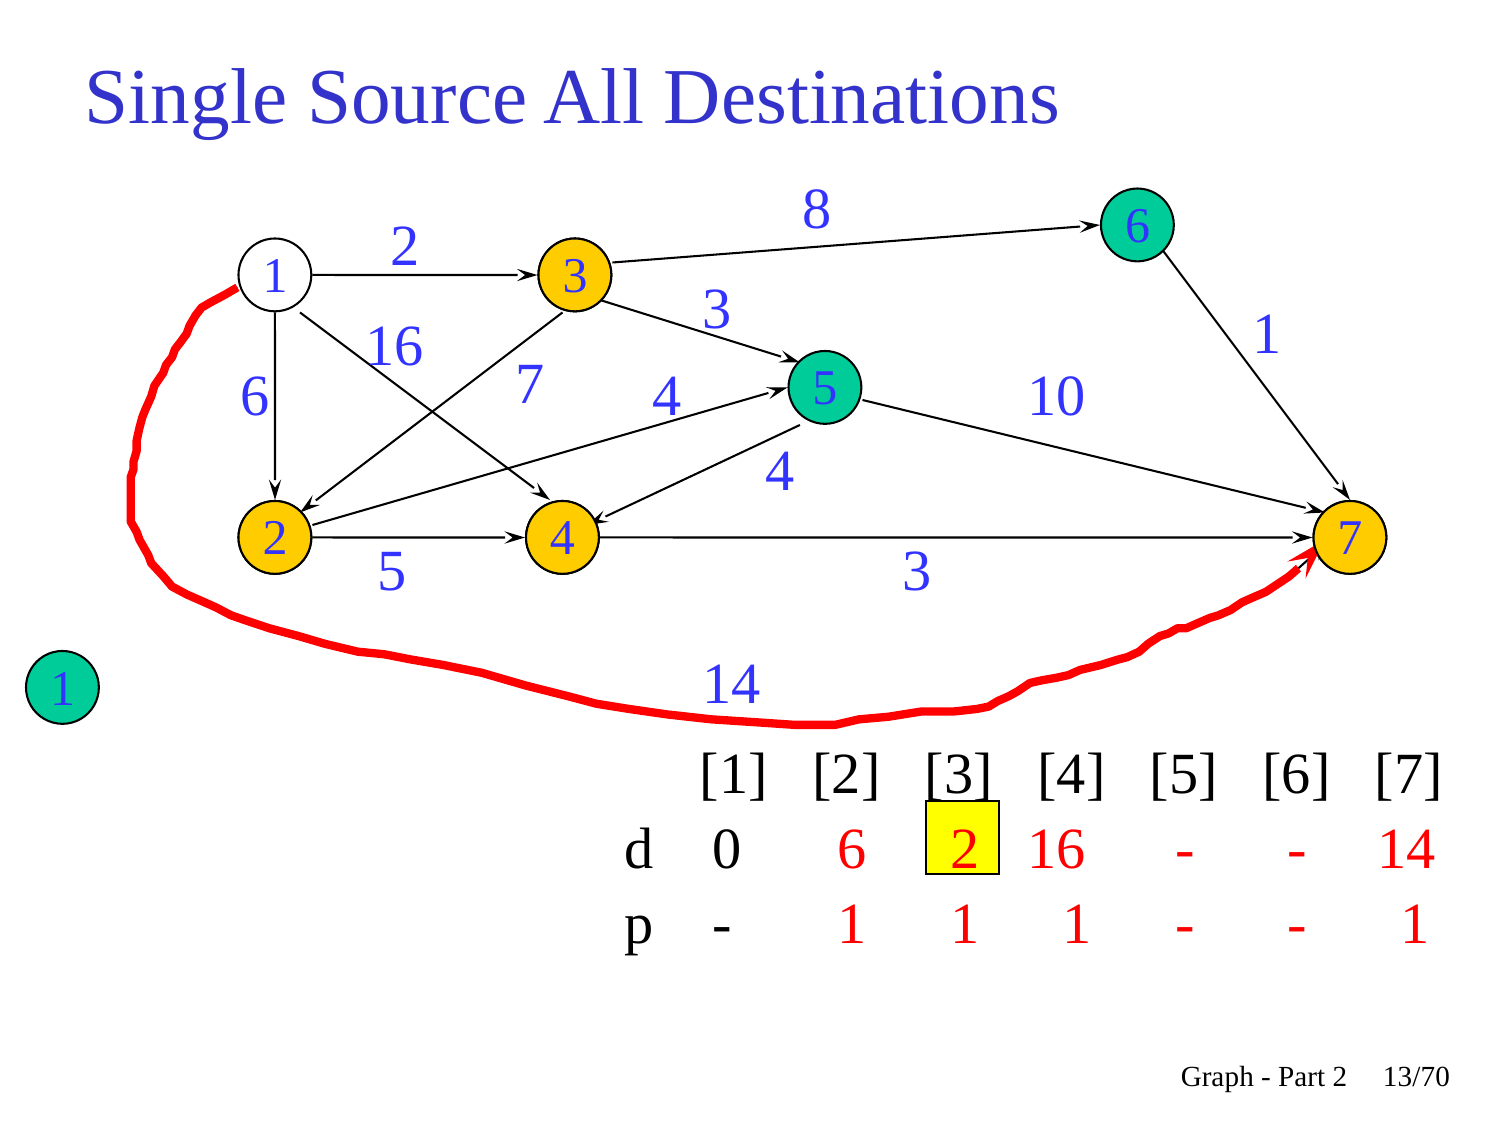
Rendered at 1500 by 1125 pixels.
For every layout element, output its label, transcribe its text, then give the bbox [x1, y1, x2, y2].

text_box Graph - Part 2 [887, 1050, 1363, 1125]
text_box 3 [547, 234, 603, 310]
text_box 1 [1237, 287, 1300, 373]
text_box p [609, 877, 688, 963]
text_box [2] [797, 727, 909, 813]
text_box - [1272, 877, 1350, 963]
text_box <숫자>/70 [1363, 1050, 1465, 1125]
text_box 10 [1012, 350, 1113, 436]
text_box 16 [349, 299, 450, 336]
text_box 2 [375, 200, 438, 286]
text_box [1165, 201, 1174, 249]
text_box 8 [787, 162, 850, 248]
text_box 4 [637, 350, 700, 394]
text_box - [697, 877, 775, 963]
text_box [1378, 514, 1387, 561]
text_box 7 [500, 337, 563, 362]
text_box [5] [1134, 727, 1247, 813]
text_box d [609, 802, 688, 877]
text_box [925, 800, 999, 874]
text_box 1 [822, 877, 900, 963]
text_box [1] [684, 727, 797, 813]
text_box 5 [797, 347, 853, 423]
text_box [853, 364, 862, 411]
text_box 14 [687, 717, 750, 723]
text_box [1303, 501, 1322, 514]
text_box 7 [1322, 497, 1378, 573]
text_box 14 [1362, 802, 1463, 888]
text_box [1078, 220, 1100, 233]
text_box - [1272, 802, 1350, 877]
text_box [238, 251, 247, 289]
text_box [1100, 202, 1109, 248]
text_box [6] [1247, 727, 1359, 813]
text_box [1313, 514, 1322, 561]
text_box [4] [1022, 727, 1134, 813]
text_box [603, 251, 612, 298]
text_box - [1159, 877, 1238, 963]
text_box 3 [687, 262, 750, 348]
text_box 0 [697, 802, 775, 877]
text_box 6 [1109, 184, 1165, 260]
text_box [130, 287, 1317, 725]
text_box [778, 350, 800, 363]
text_box [25, 664, 34, 711]
text_box [538, 251, 547, 299]
text_box [303, 251, 312, 298]
text_box 16 [1013, 802, 1125, 888]
text_box 1 [1047, 877, 1125, 963]
text_box 2 [934, 802, 1013, 888]
text_box [3] [909, 727, 1022, 813]
text_box 1 [247, 234, 303, 302]
text_box Single Source All Destinations [69, 19, 1483, 164]
text_box [788, 364, 797, 411]
text_box [1332, 479, 1349, 497]
text_box 1 [1384, 877, 1463, 963]
text_box [90, 663, 99, 712]
text_box [516, 268, 538, 282]
text_box - [1159, 802, 1238, 877]
text_box [765, 387, 788, 400]
text_box [7] [1359, 727, 1475, 813]
text_box 1 [934, 888, 1013, 963]
text_box 1 [34, 647, 90, 723]
text_box 6 [822, 802, 900, 877]
